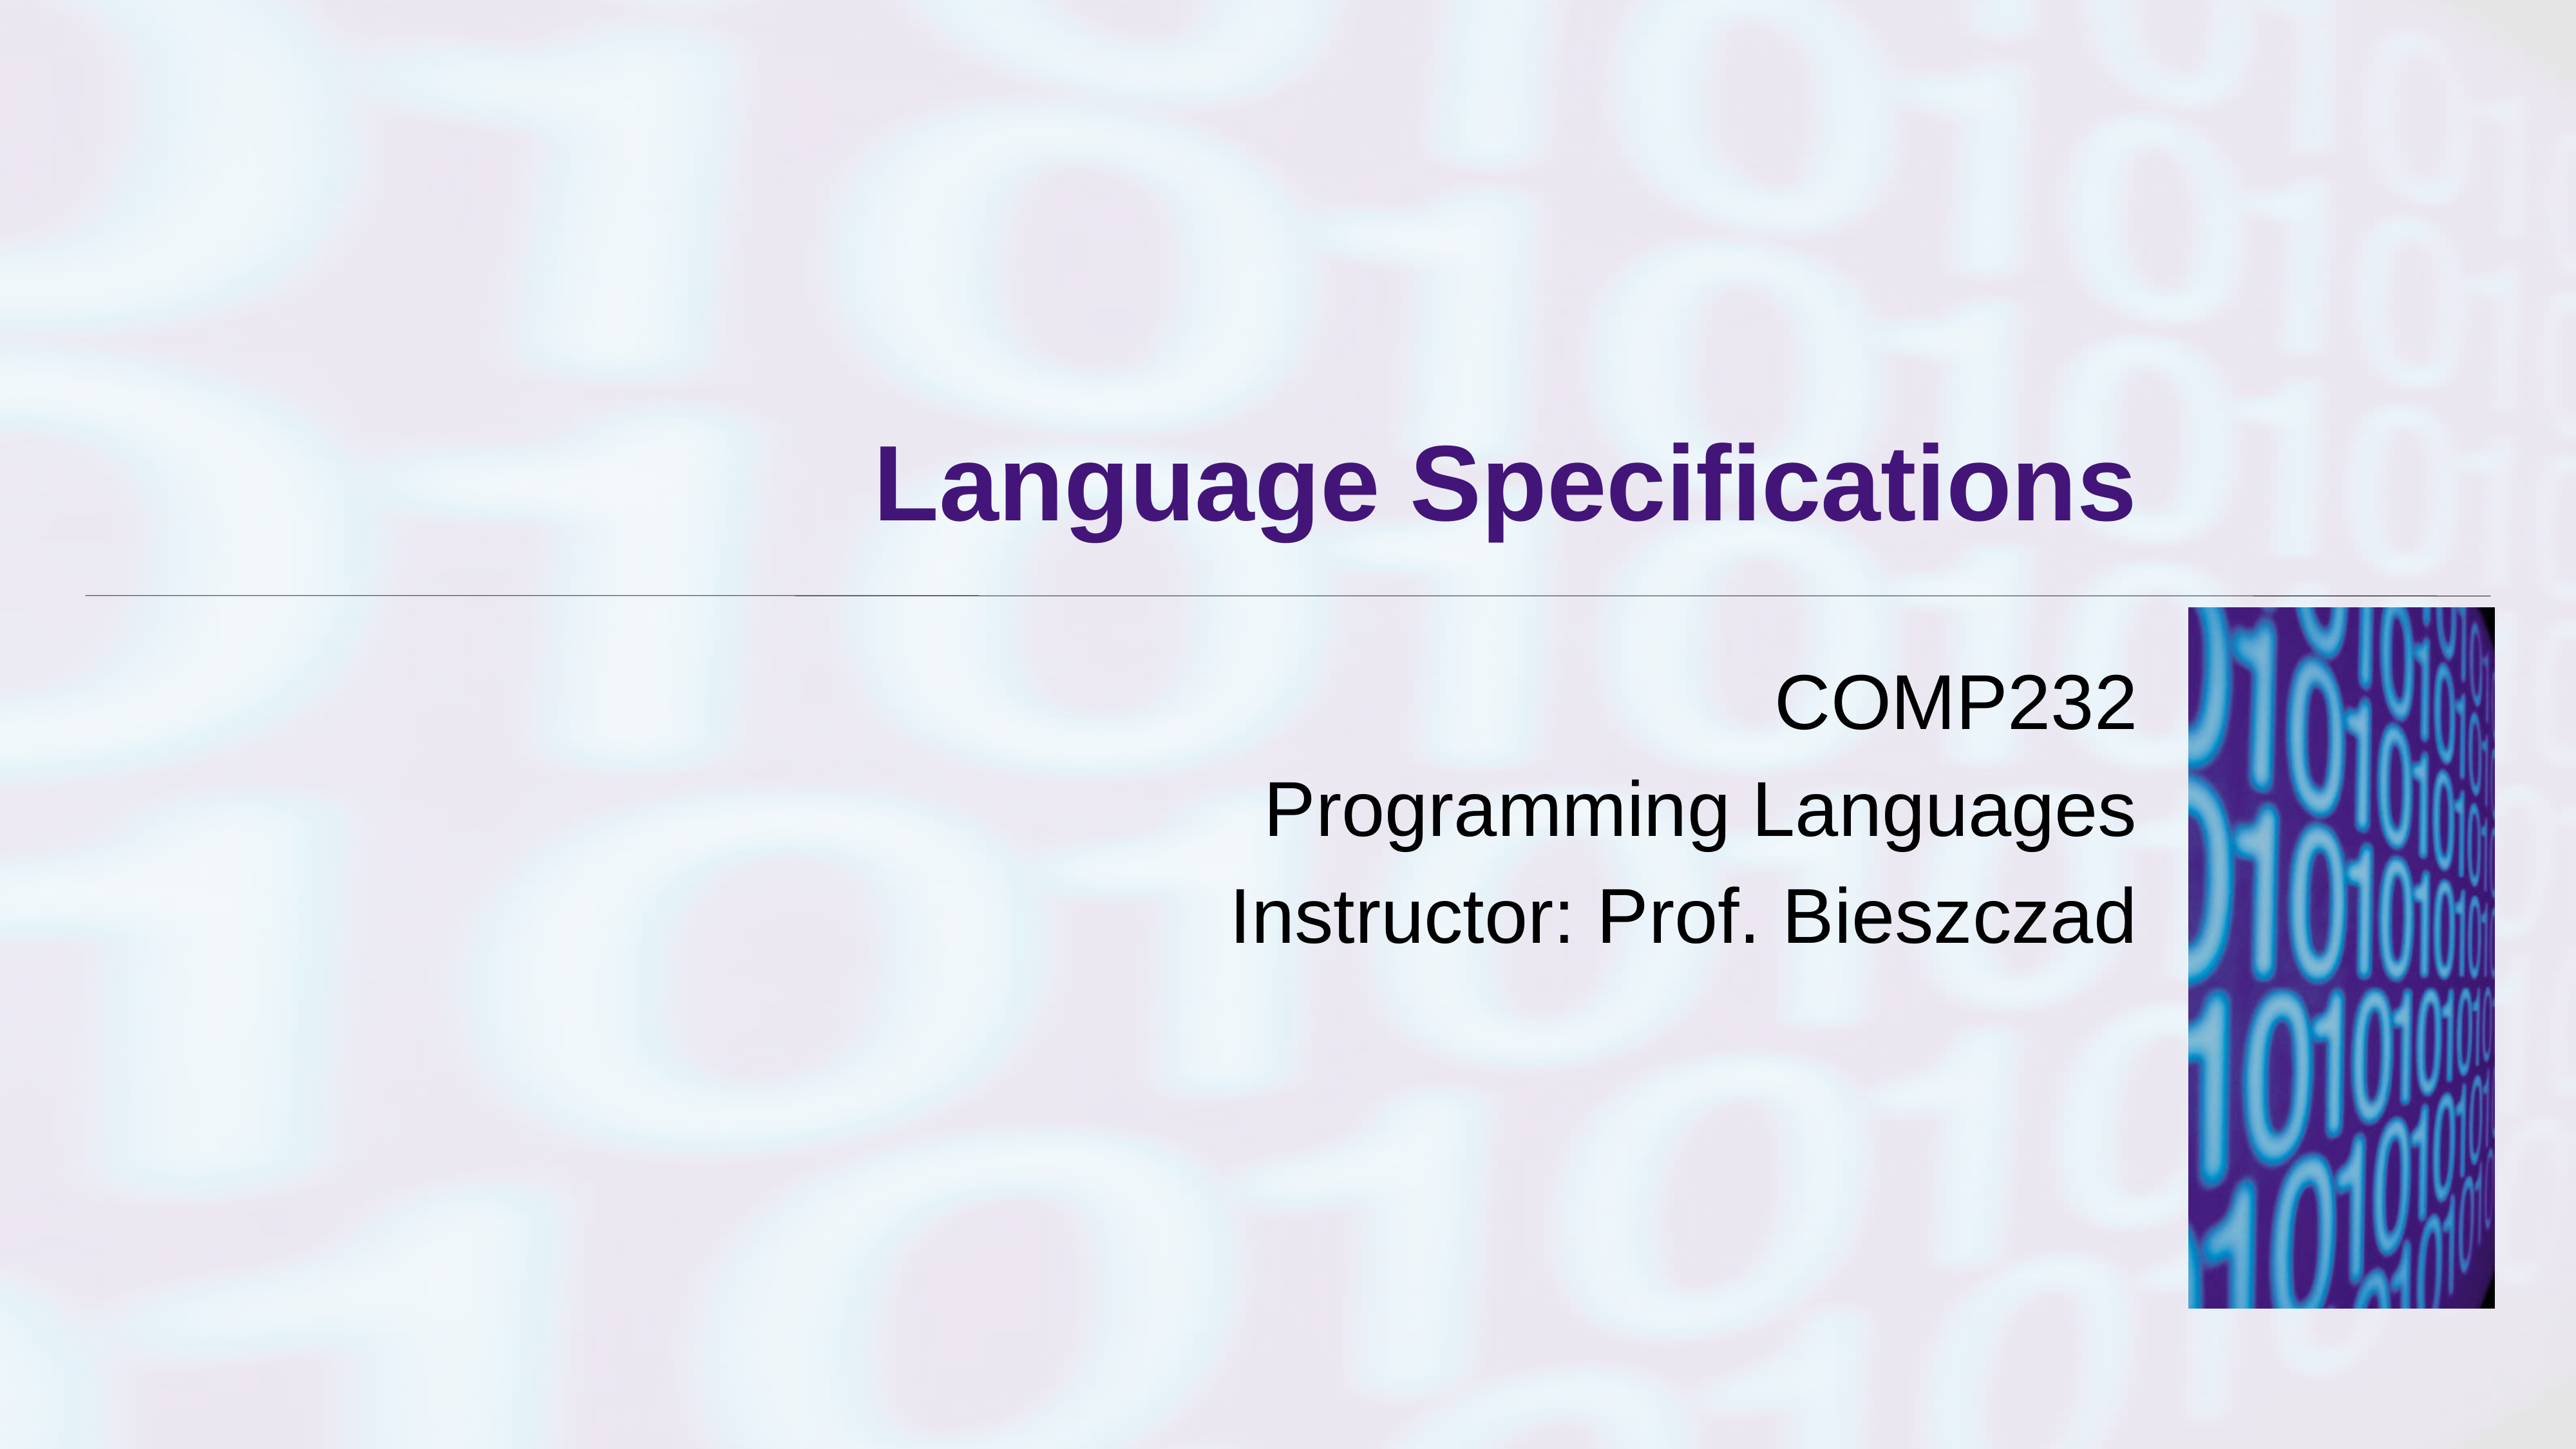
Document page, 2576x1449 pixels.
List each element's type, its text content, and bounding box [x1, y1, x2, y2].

title Language Specifications [80, 224, 2152, 550]
list COMP232 Programming Languages Instructor: Prof. Bieszczad [80, 643, 2152, 1175]
picture [2188, 1240, 2195, 1309]
picture [2188, 607, 2495, 1309]
